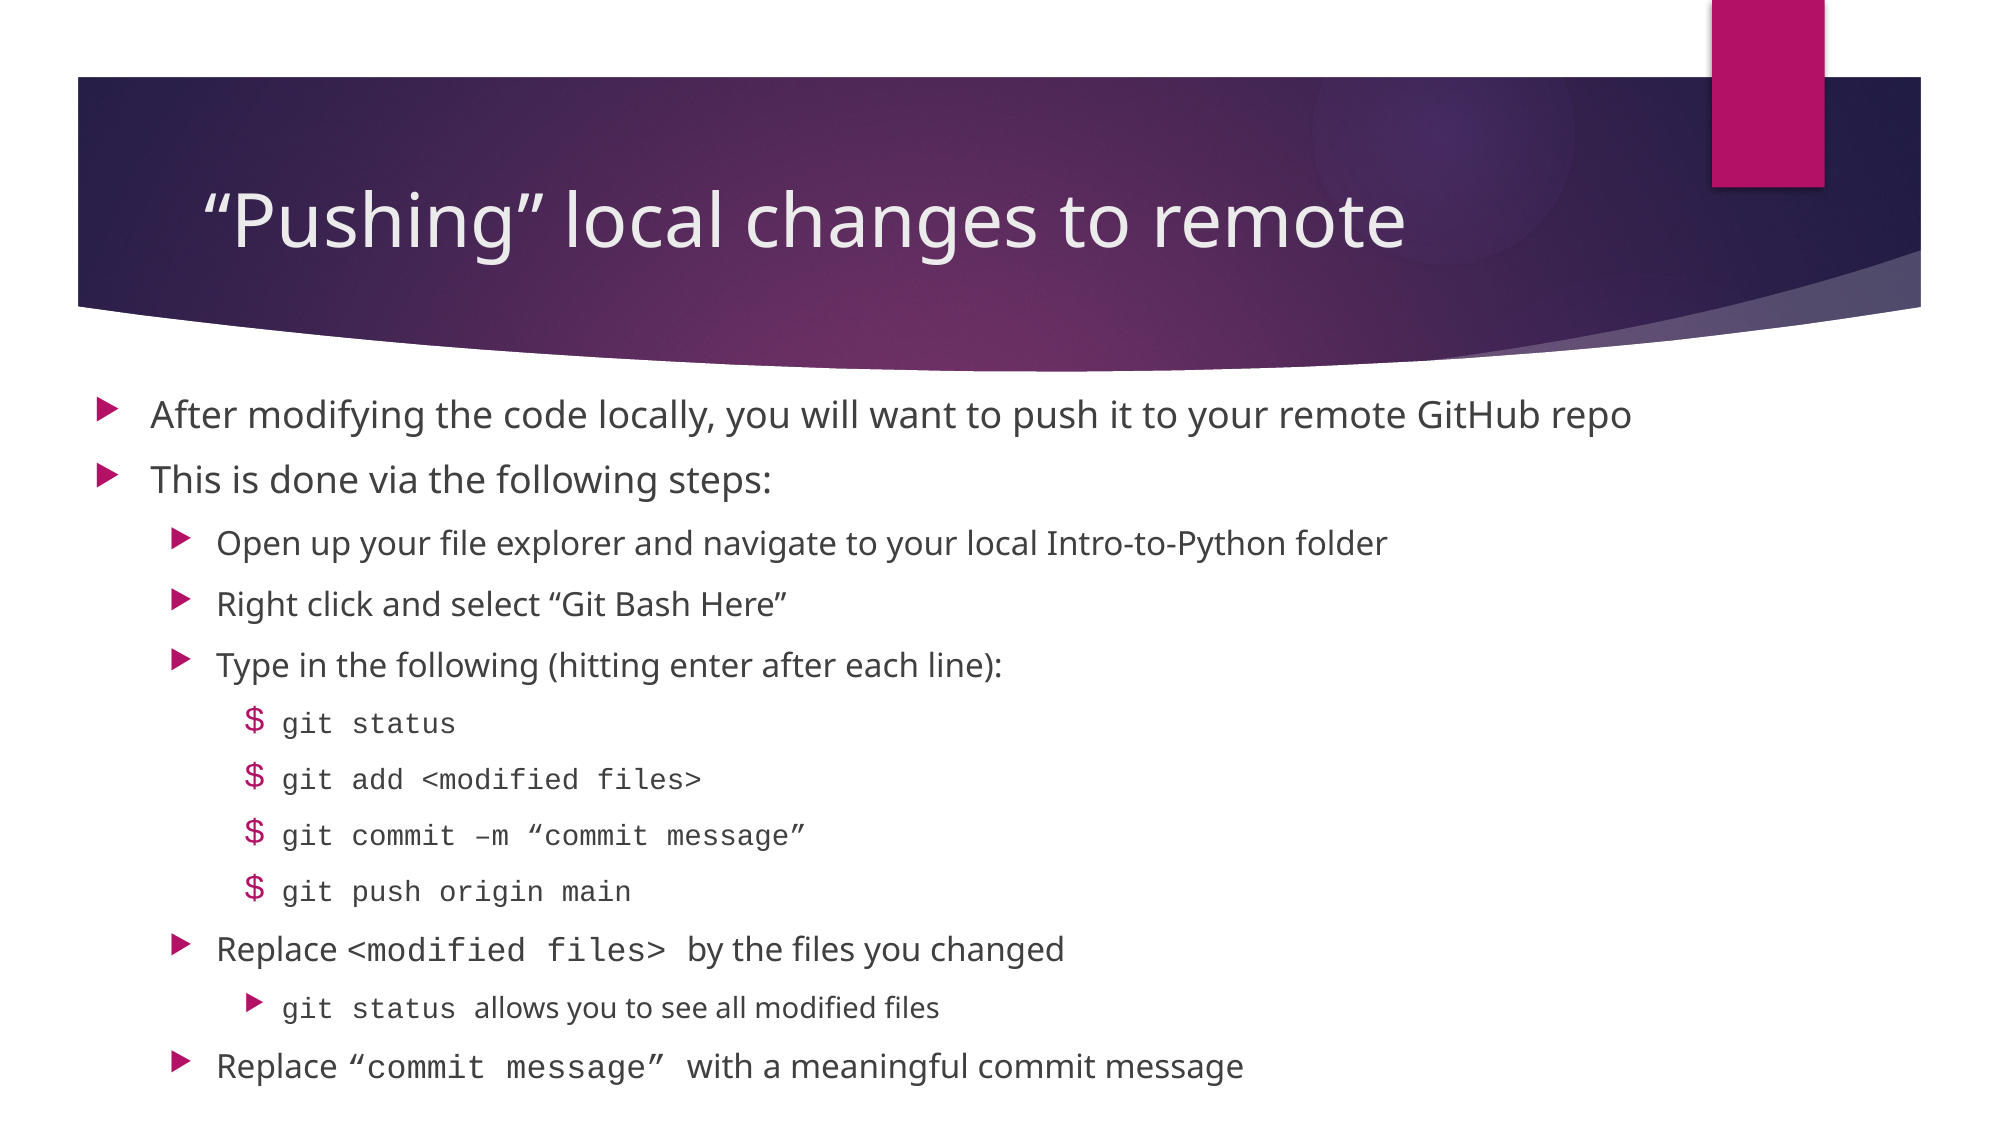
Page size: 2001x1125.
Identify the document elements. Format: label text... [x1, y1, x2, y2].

title “Pushing” local changes to remote [189, 159, 1627, 276]
list After modifying the code locally, you will want to push it to your remote GitHub repo This is done via the following steps: Open up your file explorer and navigate to your local Intro-to-Python folder Right click and select “Git Bash Here” Type in the following (hitting enter after each line): git status git add <modified files> git commit –m “commit message” git push origin main Replace <modified files> by the files you changed git status allows you to see all modified files Replace “commit message” with a meaningful commit message [79, 383, 1965, 1125]
